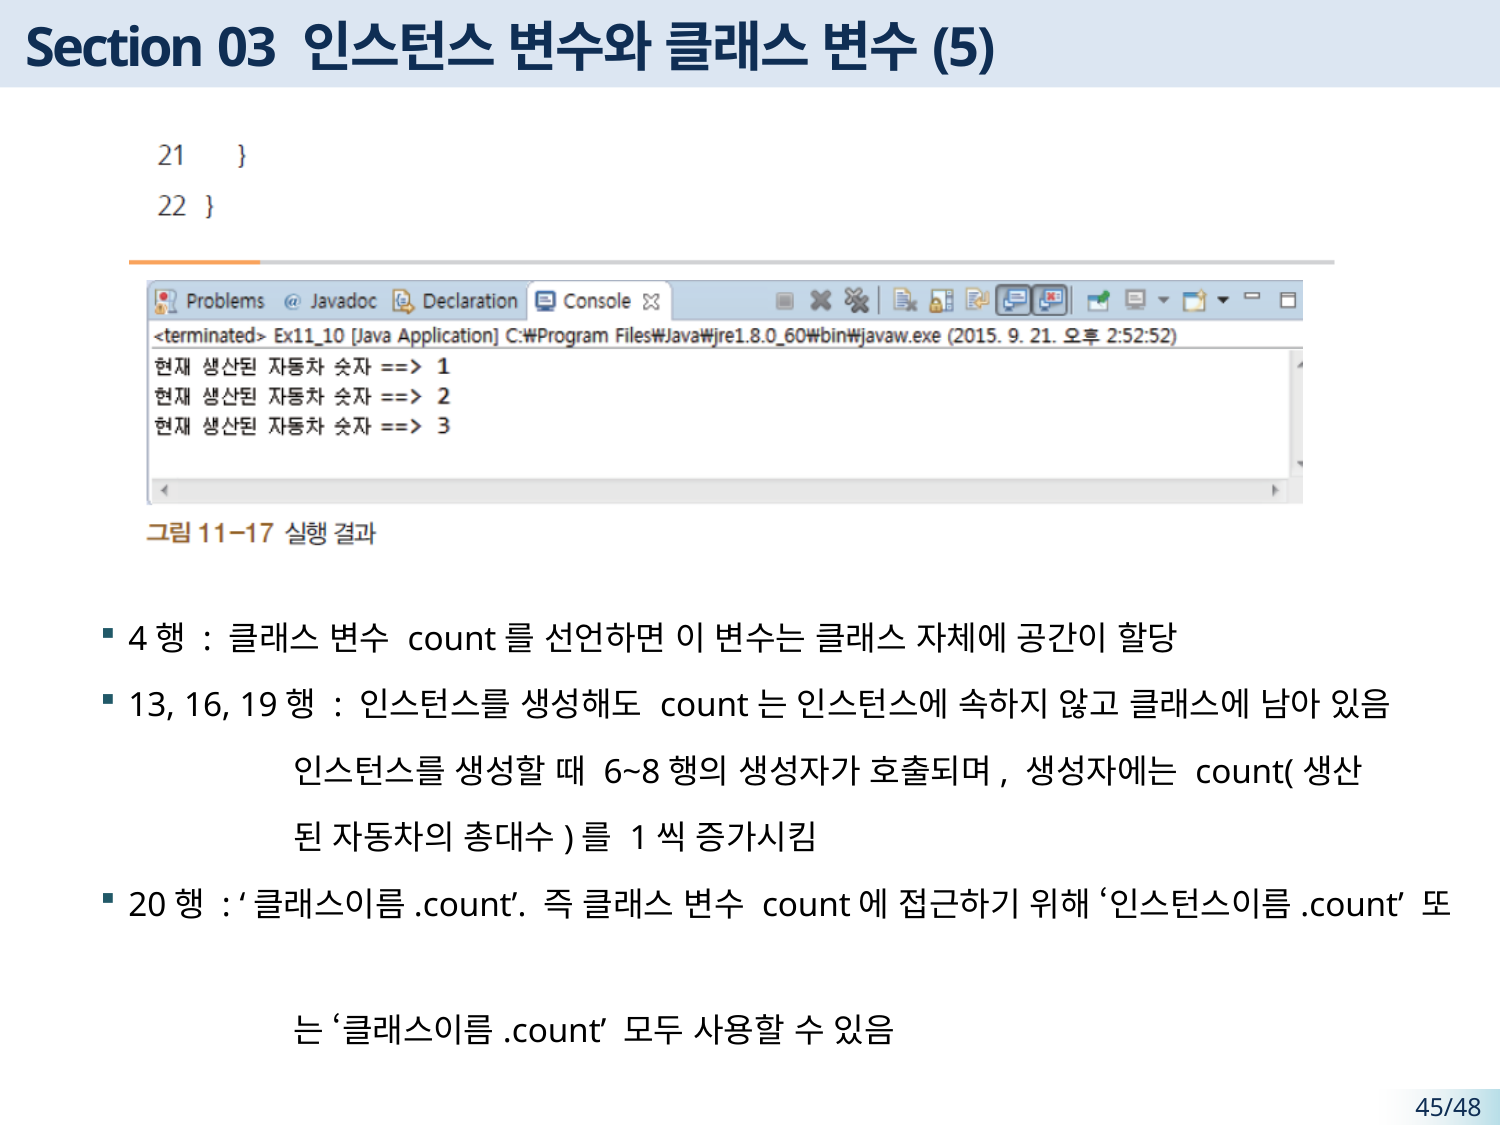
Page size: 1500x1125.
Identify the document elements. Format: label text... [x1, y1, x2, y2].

picture [128, 142, 1339, 269]
picture [144, 280, 1304, 549]
title Section 03 인스턴스 변수와 클래스 변수(5) [10, 5, 1288, 84]
list 4행 : 클래스 변수 count를 선언하면 이 변수는 클래스 자체에 공간이 할당 13, 16, 19행 : 인스턴스를 생성해도 count는 인스턴스에 속하지 않고 클래스에 남아 있음 인스턴스를 생성할 때 6~8행의 생성자가 호출되며, 생성자에는 count(생산 된 자동차의 총대수)를 1씩 증가시킴 20행 : ‘클래스이름.count’. 즉 클래스 변수 count에 접근하기 위해 ‘인스턴스이름.count’ 또 는 ‘클래스이름.count’ 모두 사용할 수 있음 [10, 126, 1481, 1057]
